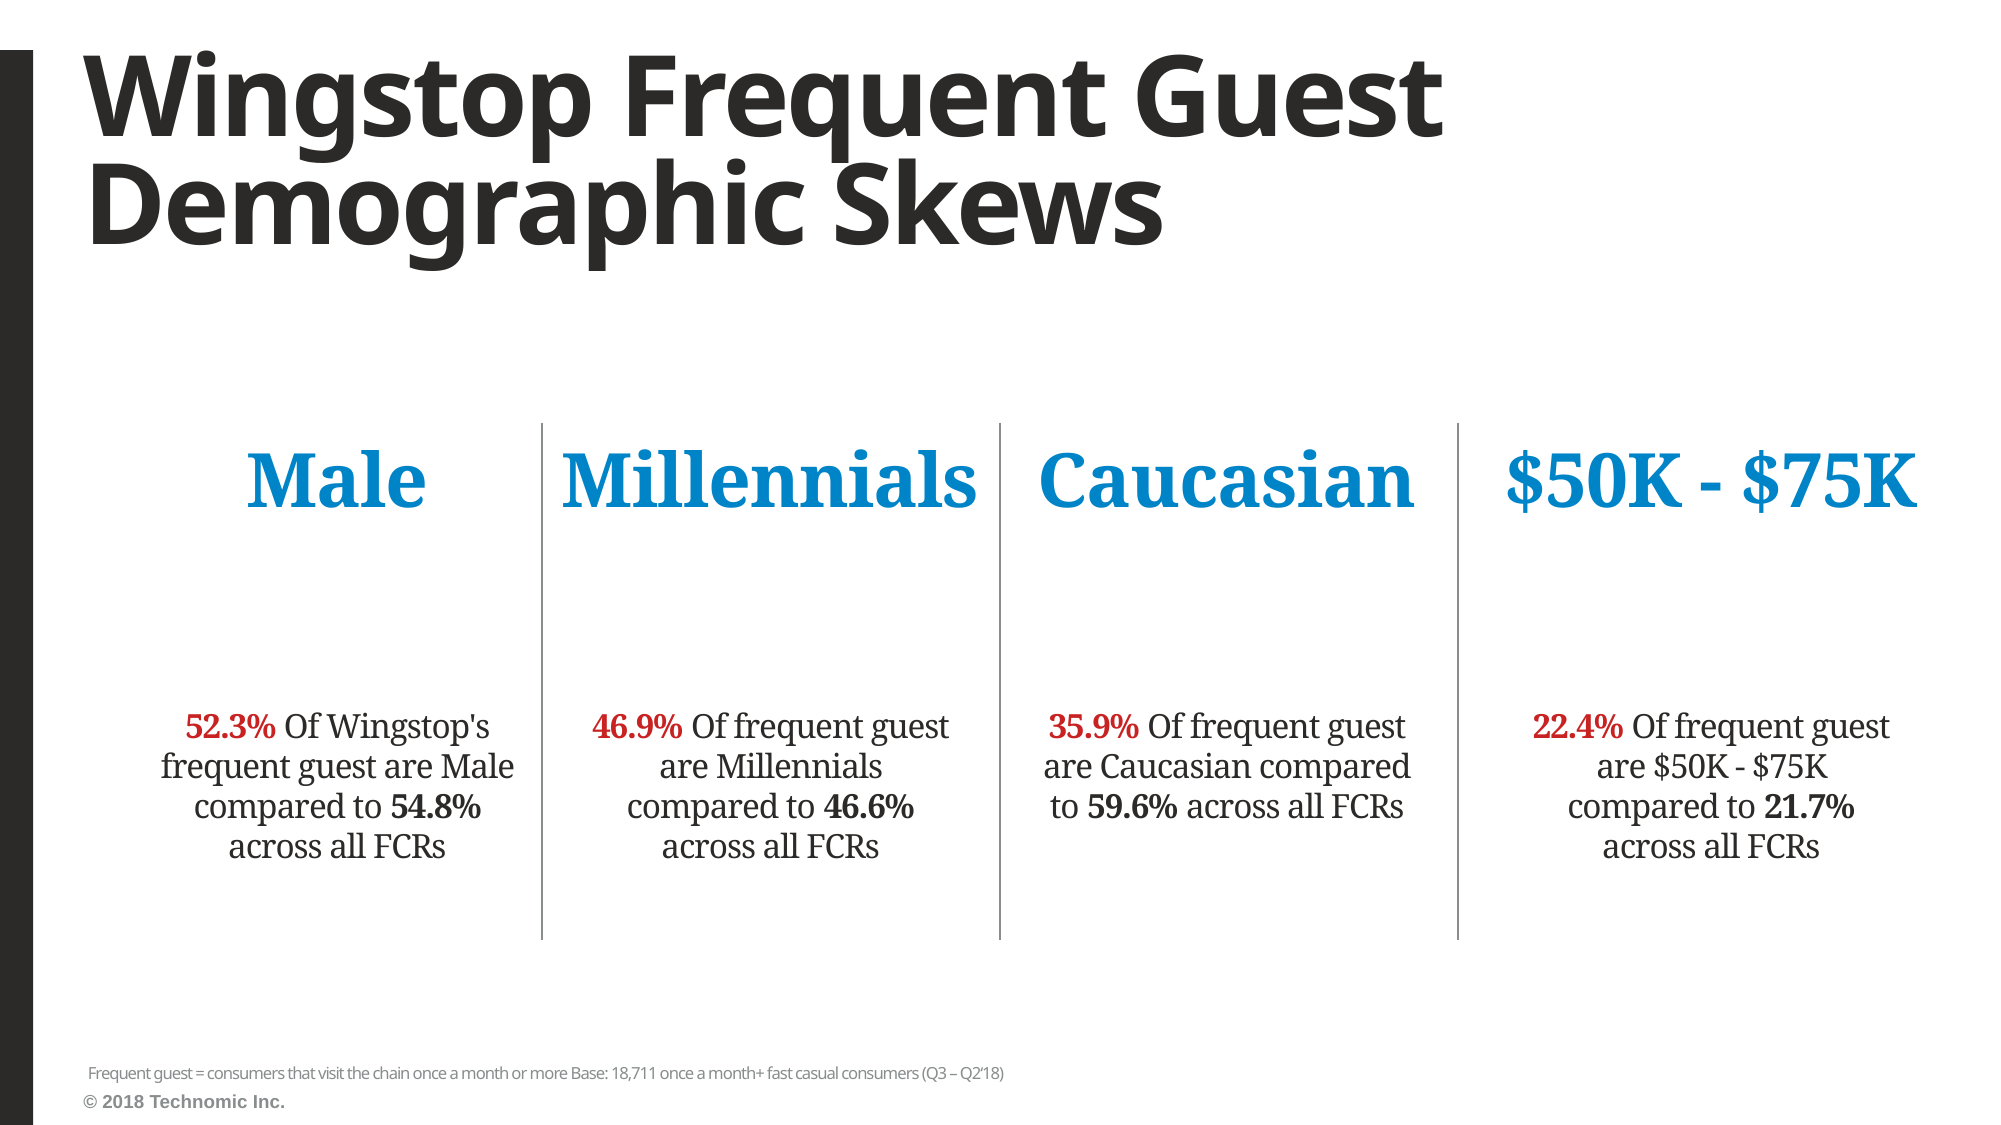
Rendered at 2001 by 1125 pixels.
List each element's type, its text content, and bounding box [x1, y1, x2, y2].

list 46.9% Of frequent guest are Millennials compared to 46.6% across all FCRs [583, 705, 959, 931]
list Caucasian [1007, 432, 1447, 613]
list 52.3% Of Wingstop's frequent guest are Male compared to 54.8% across all FCRs [150, 705, 525, 931]
title Wingstop Frequent Guest Demographic Skews [83, 50, 1663, 195]
list Frequent guest = consumers that visit the chain once a month or more Base: 18,711 once a month+ fast casual consumers (Q3 – Q2‘18) [87, 1062, 1895, 1125]
list 22.4% Of frequent guest are $50K - $75K compared to 21.7% across all FCRs [1523, 705, 1899, 931]
list Millennials [553, 432, 988, 613]
list 35.9% Of frequent guest are Caucasian compared to 59.6% across all FCRs [1039, 705, 1415, 931]
list Male [150, 432, 525, 613]
list $50K - $75K [1462, 432, 1961, 613]
